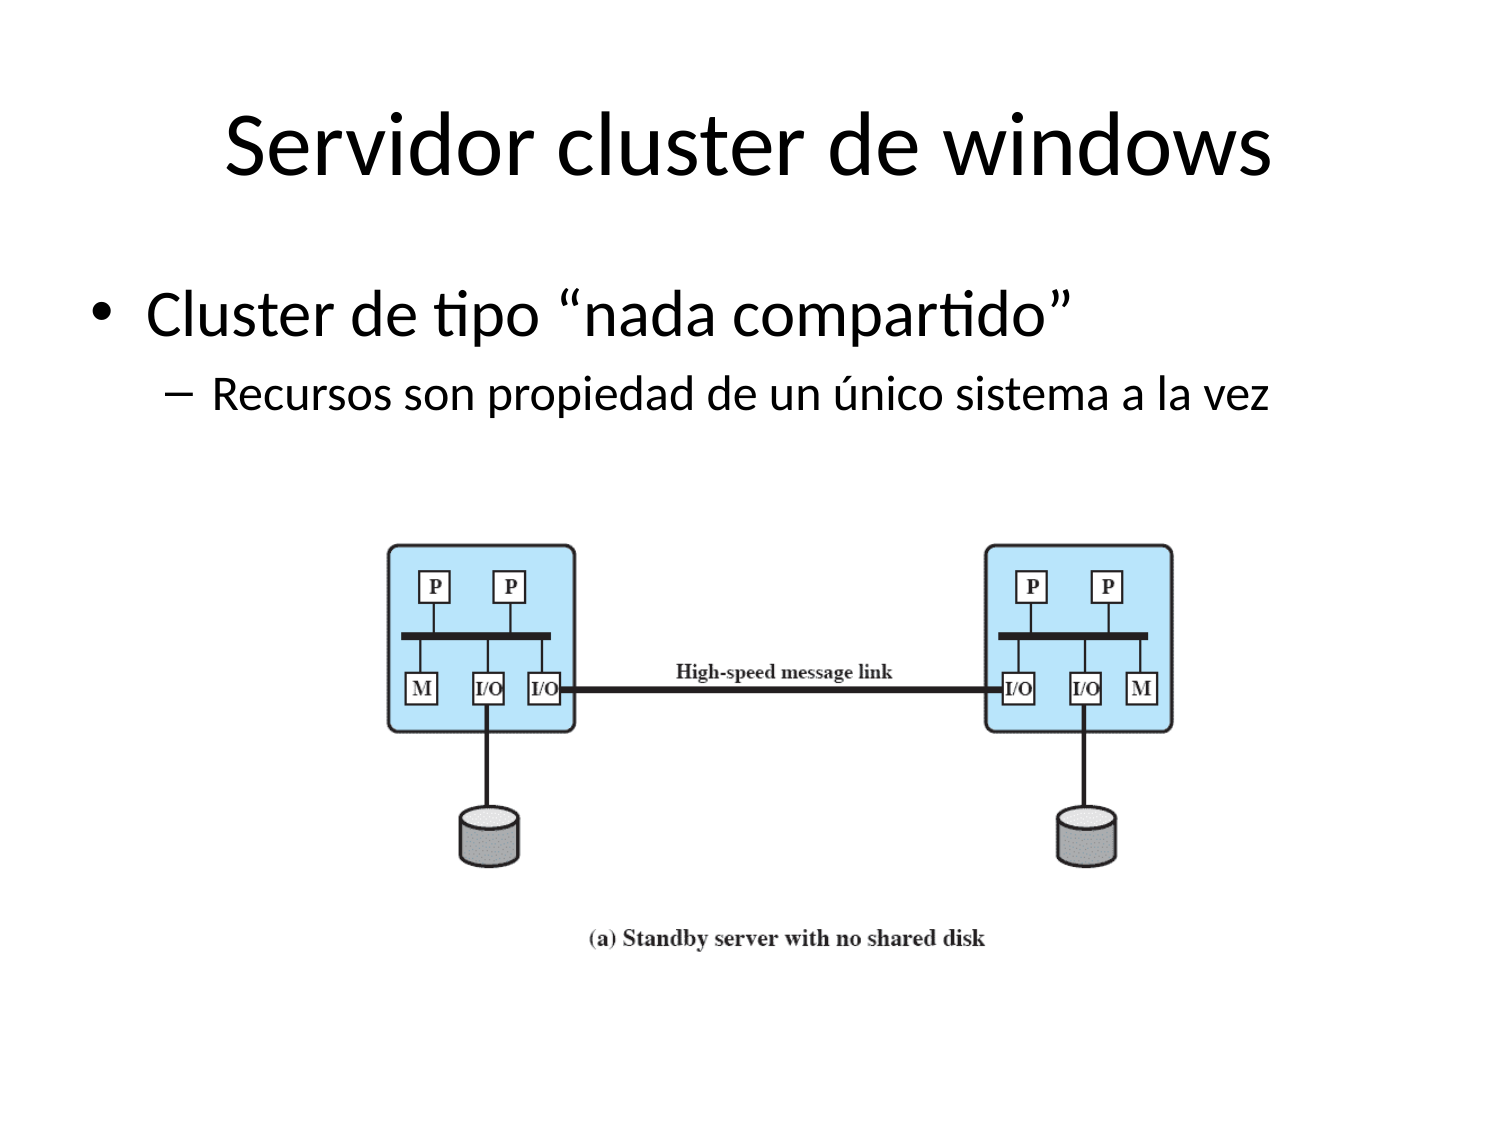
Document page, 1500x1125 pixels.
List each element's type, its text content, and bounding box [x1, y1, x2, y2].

title Servidor cluster de windows [75, 45, 1425, 233]
picture [345, 516, 1201, 963]
list Cluster de tipo “nada compartido” Recursos son propiedad de un único sistema a la vez [75, 262, 1425, 1005]
